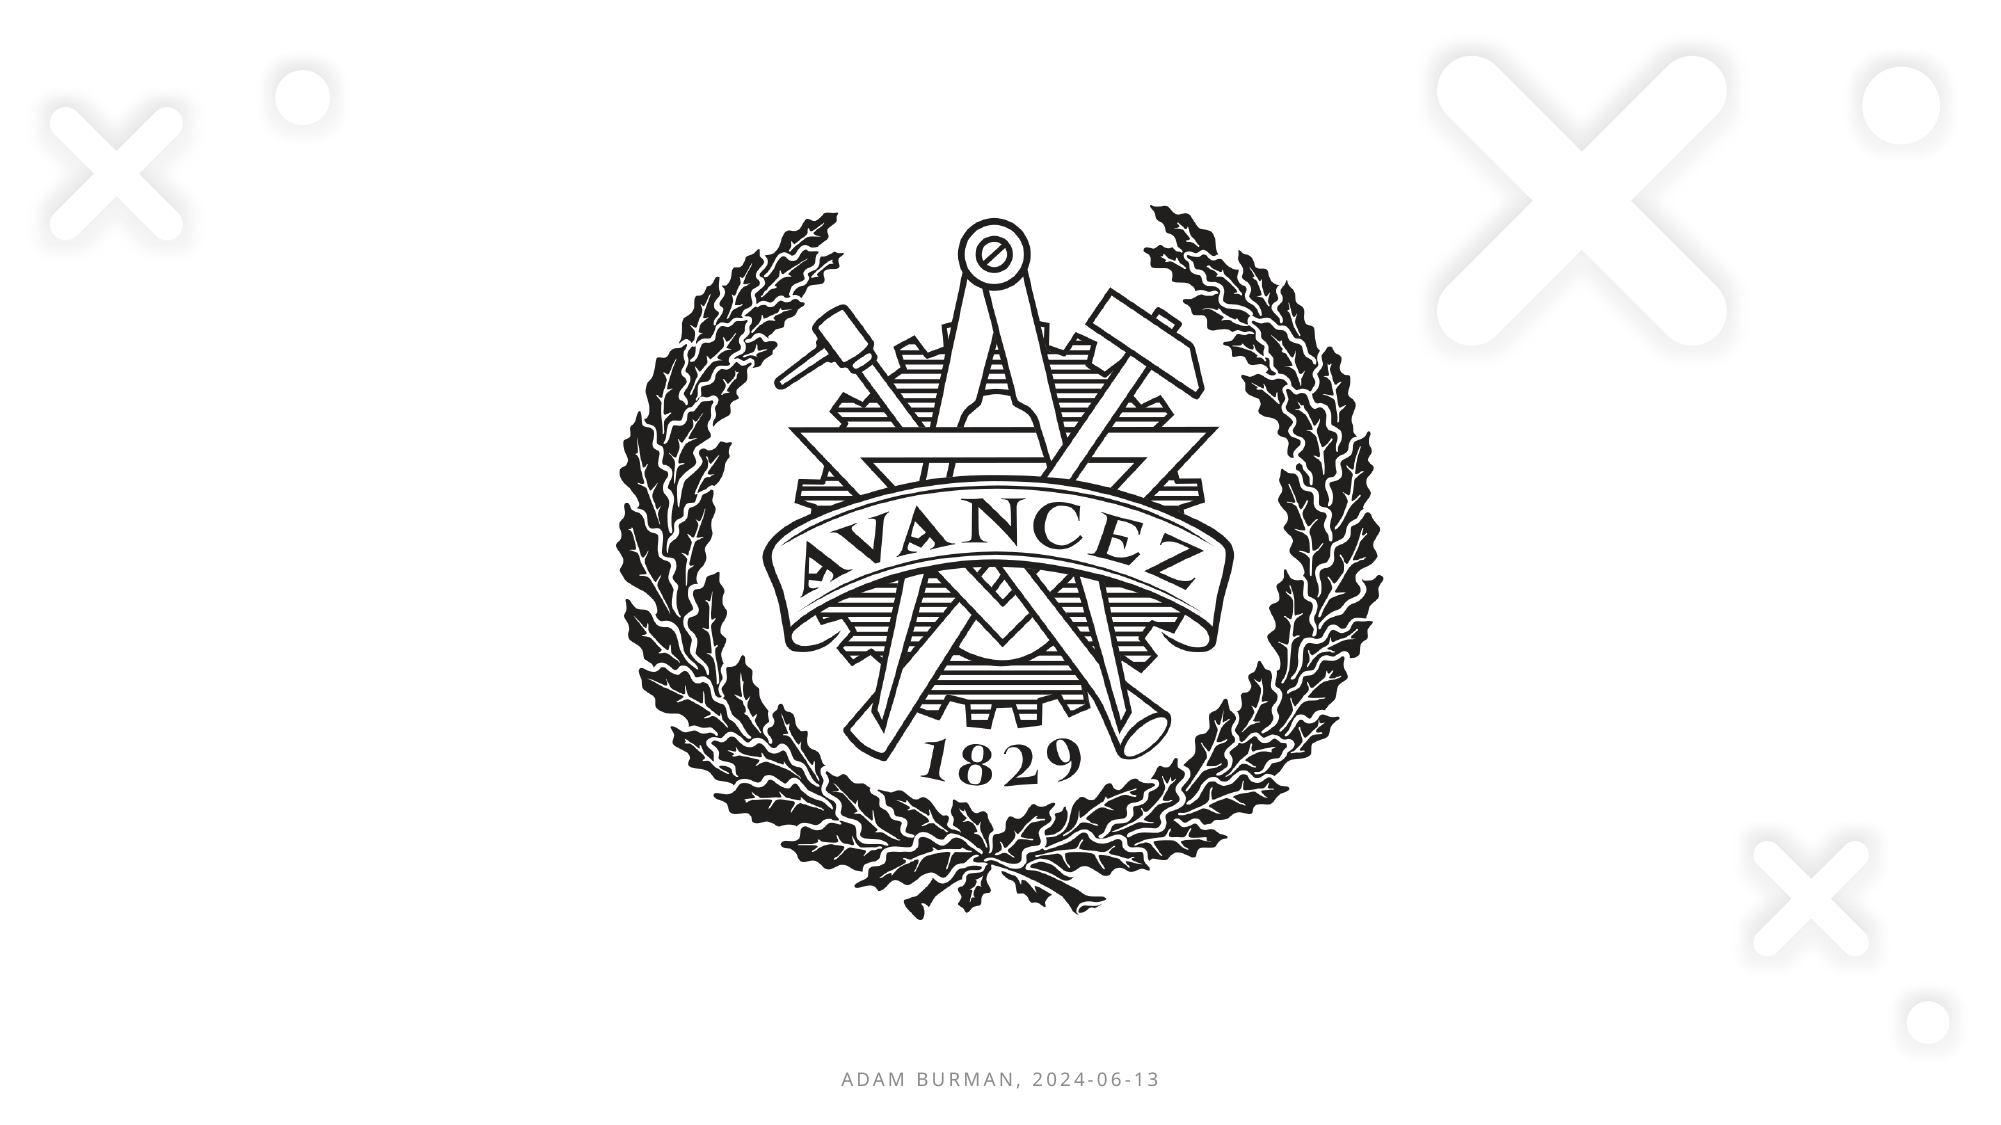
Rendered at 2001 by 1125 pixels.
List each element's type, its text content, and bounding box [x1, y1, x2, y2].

footer Adam Burman, 2024-06-13 [662, 1050, 1338, 1110]
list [616, 205, 1384, 920]
